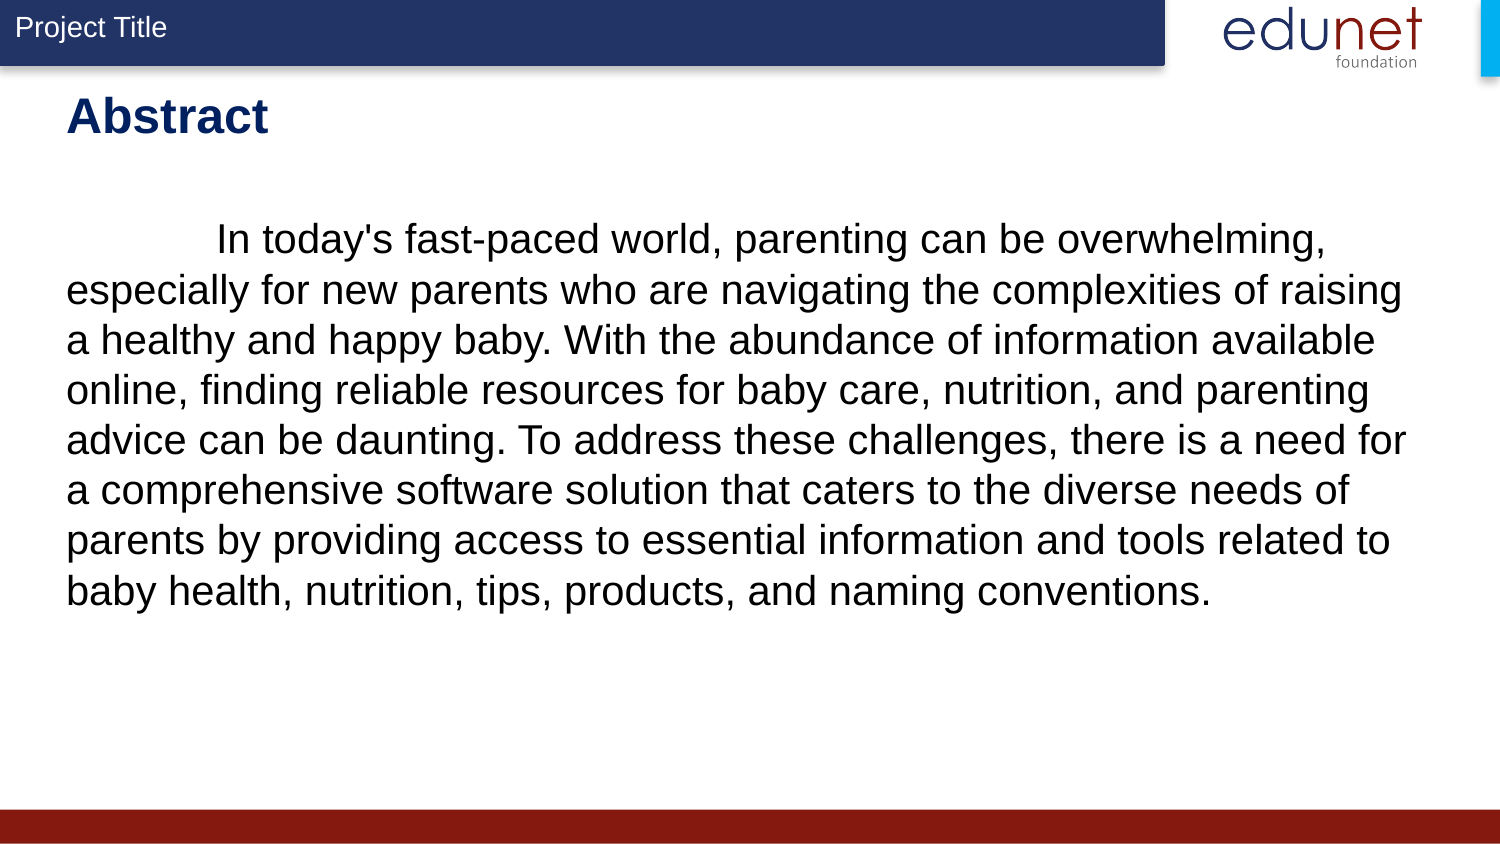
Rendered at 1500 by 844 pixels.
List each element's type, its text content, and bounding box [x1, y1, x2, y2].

picture [1219, 4, 1424, 72]
title Abstract In today's fast-paced world, parenting can be overwhelming, especially for new parents who are navigating the complexities of raising a healthy and happy baby. With the abundance of information available online, finding reliable resources for baby care, nutrition, and parenting advice can be daunting. To address these challenges, there is a need for a comprehensive software solution that caters to the diverse needs of parents by providing access to essential information and tools related to baby health, nutrition, tips, products, and naming conventions. [51, 75, 1449, 621]
